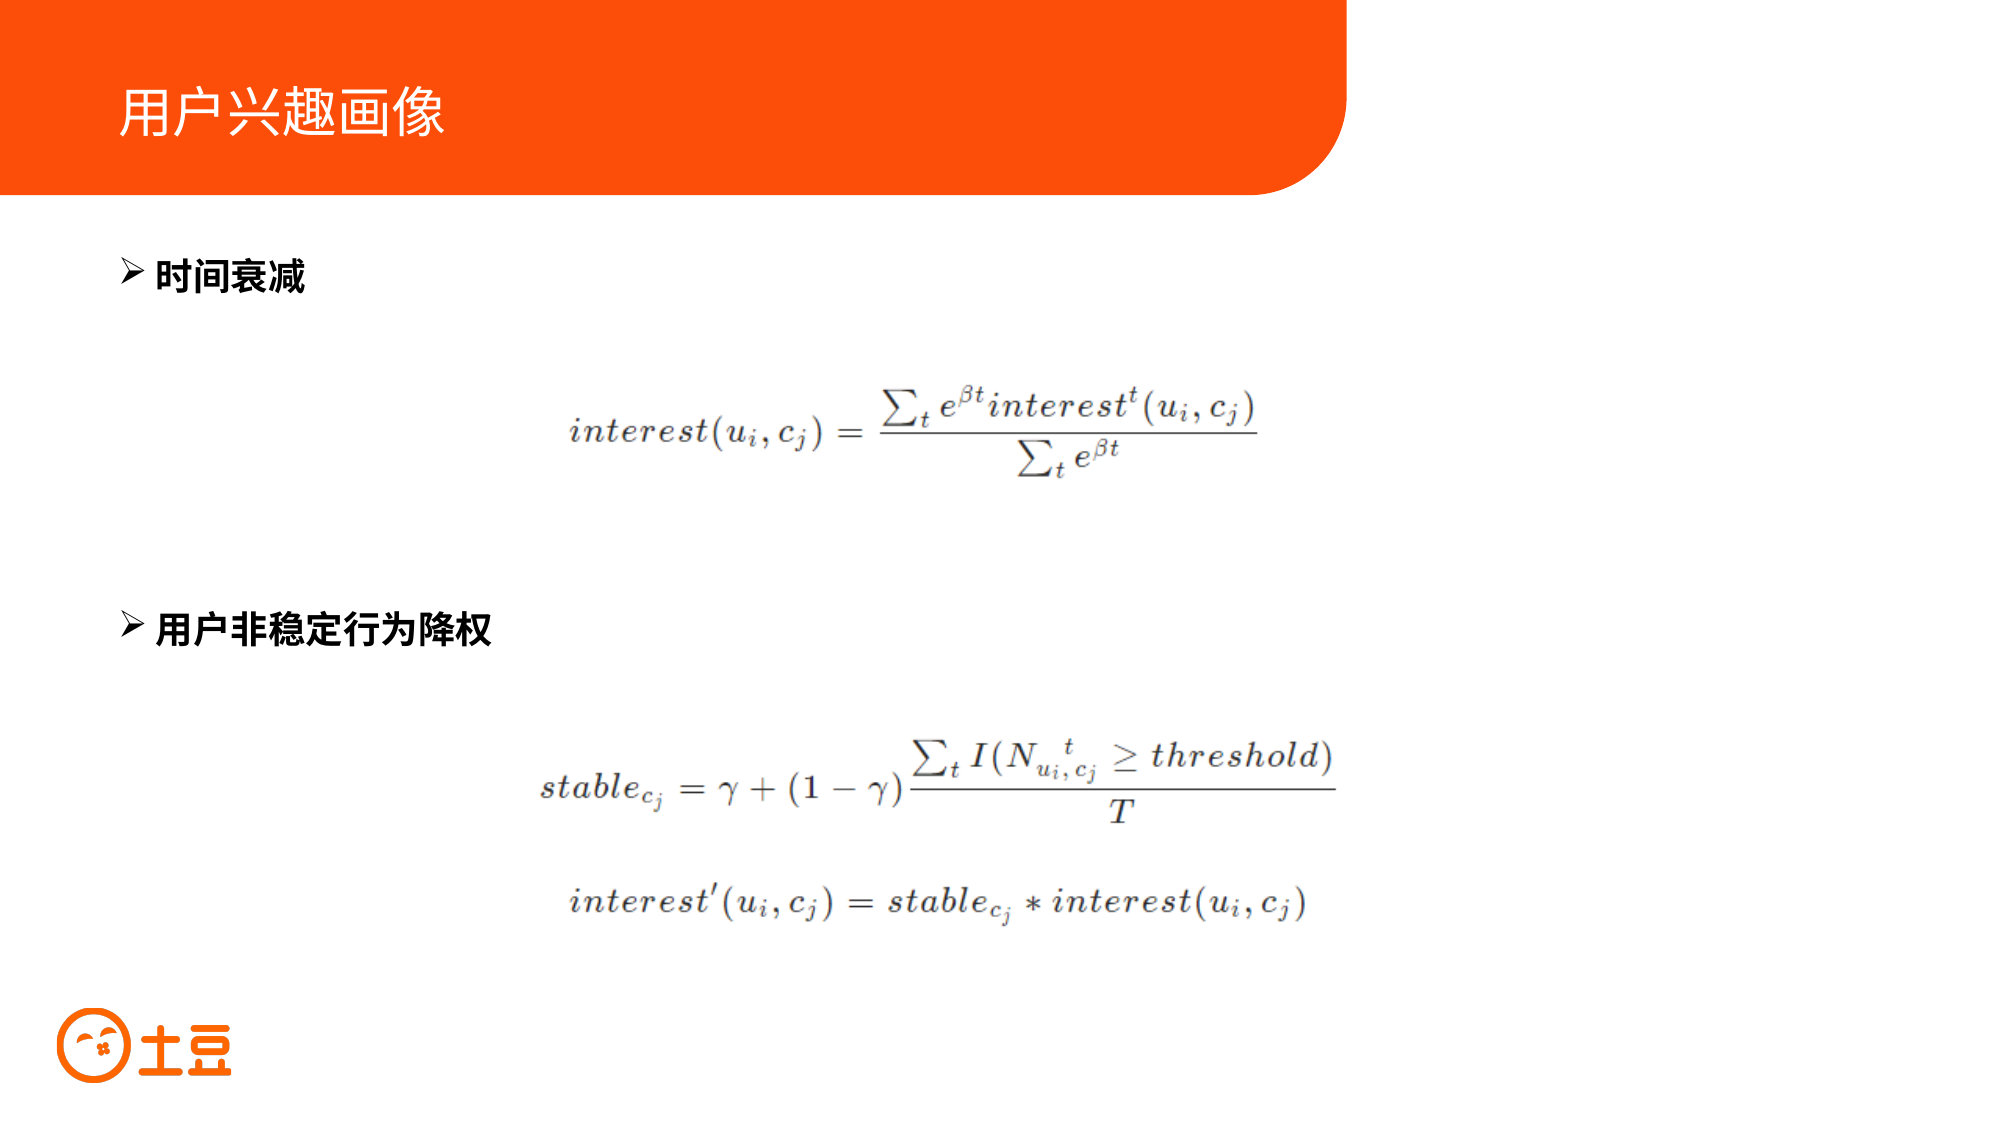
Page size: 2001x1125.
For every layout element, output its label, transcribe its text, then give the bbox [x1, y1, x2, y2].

list 时间衰减 用户非稳定行为降权 [103, 222, 1897, 989]
list 用户兴趣画像 [103, 77, 1140, 152]
picture [477, 670, 1380, 942]
picture [525, 338, 1306, 502]
